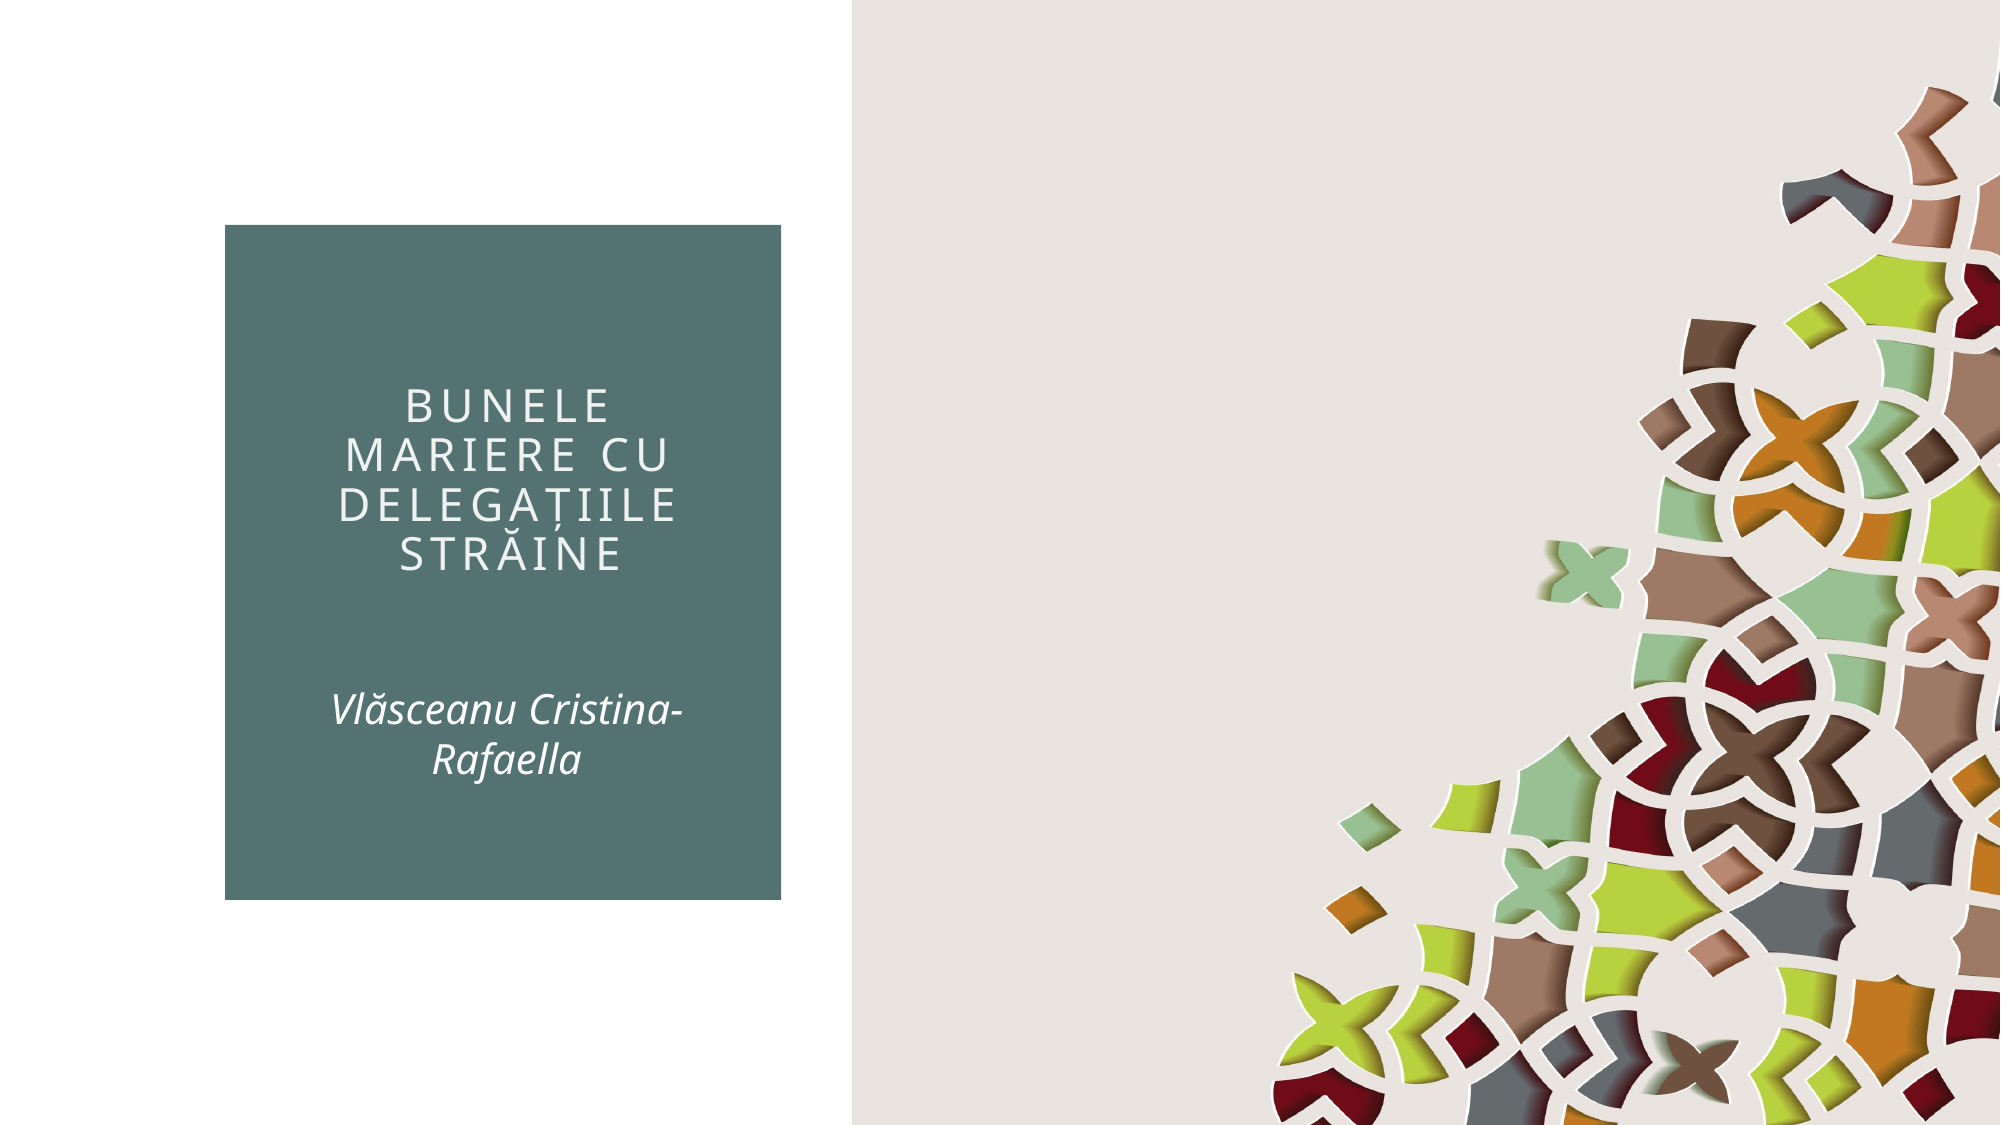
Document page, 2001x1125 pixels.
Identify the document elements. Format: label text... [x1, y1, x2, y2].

text_box [0, 0, 851, 1125]
title Bunele mariere cu delegațiile străine [301, 291, 719, 638]
picture [851, 0, 2000, 1125]
subtitle Vlăsceanu Cristina-Rafaella [295, 675, 719, 852]
text_box [224, 224, 782, 901]
